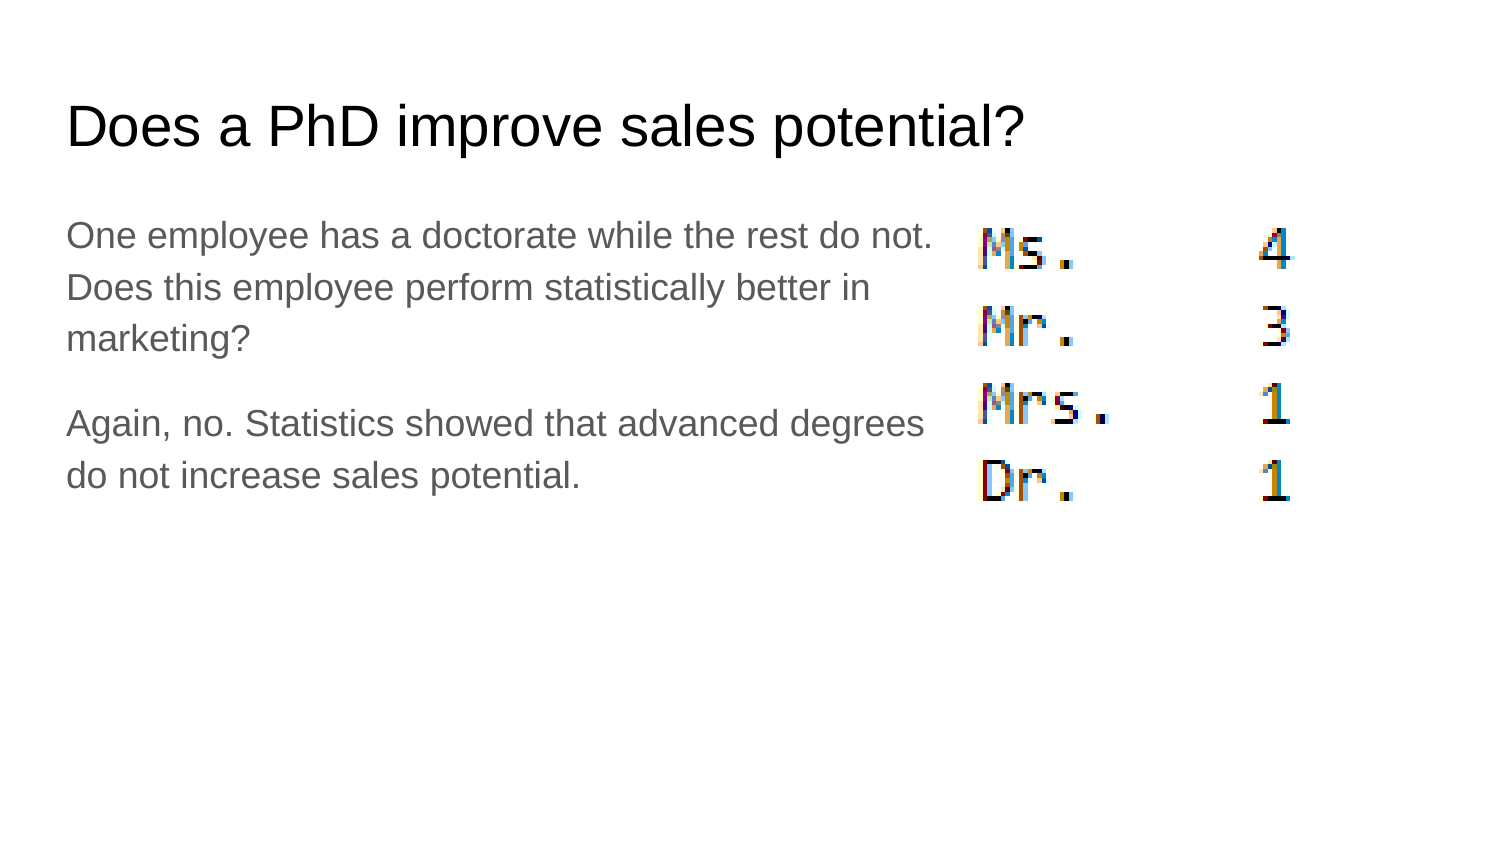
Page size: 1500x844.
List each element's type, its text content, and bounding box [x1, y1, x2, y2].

title Does a PhD improve sales potential? [51, 72, 1449, 167]
picture [938, 188, 1450, 533]
list One employee has a doctorate while the rest do not. Does this employee perform statistically better in marketing? Again, no. Statistics showed that advanced degrees do not increase sales potential. [51, 189, 975, 769]
